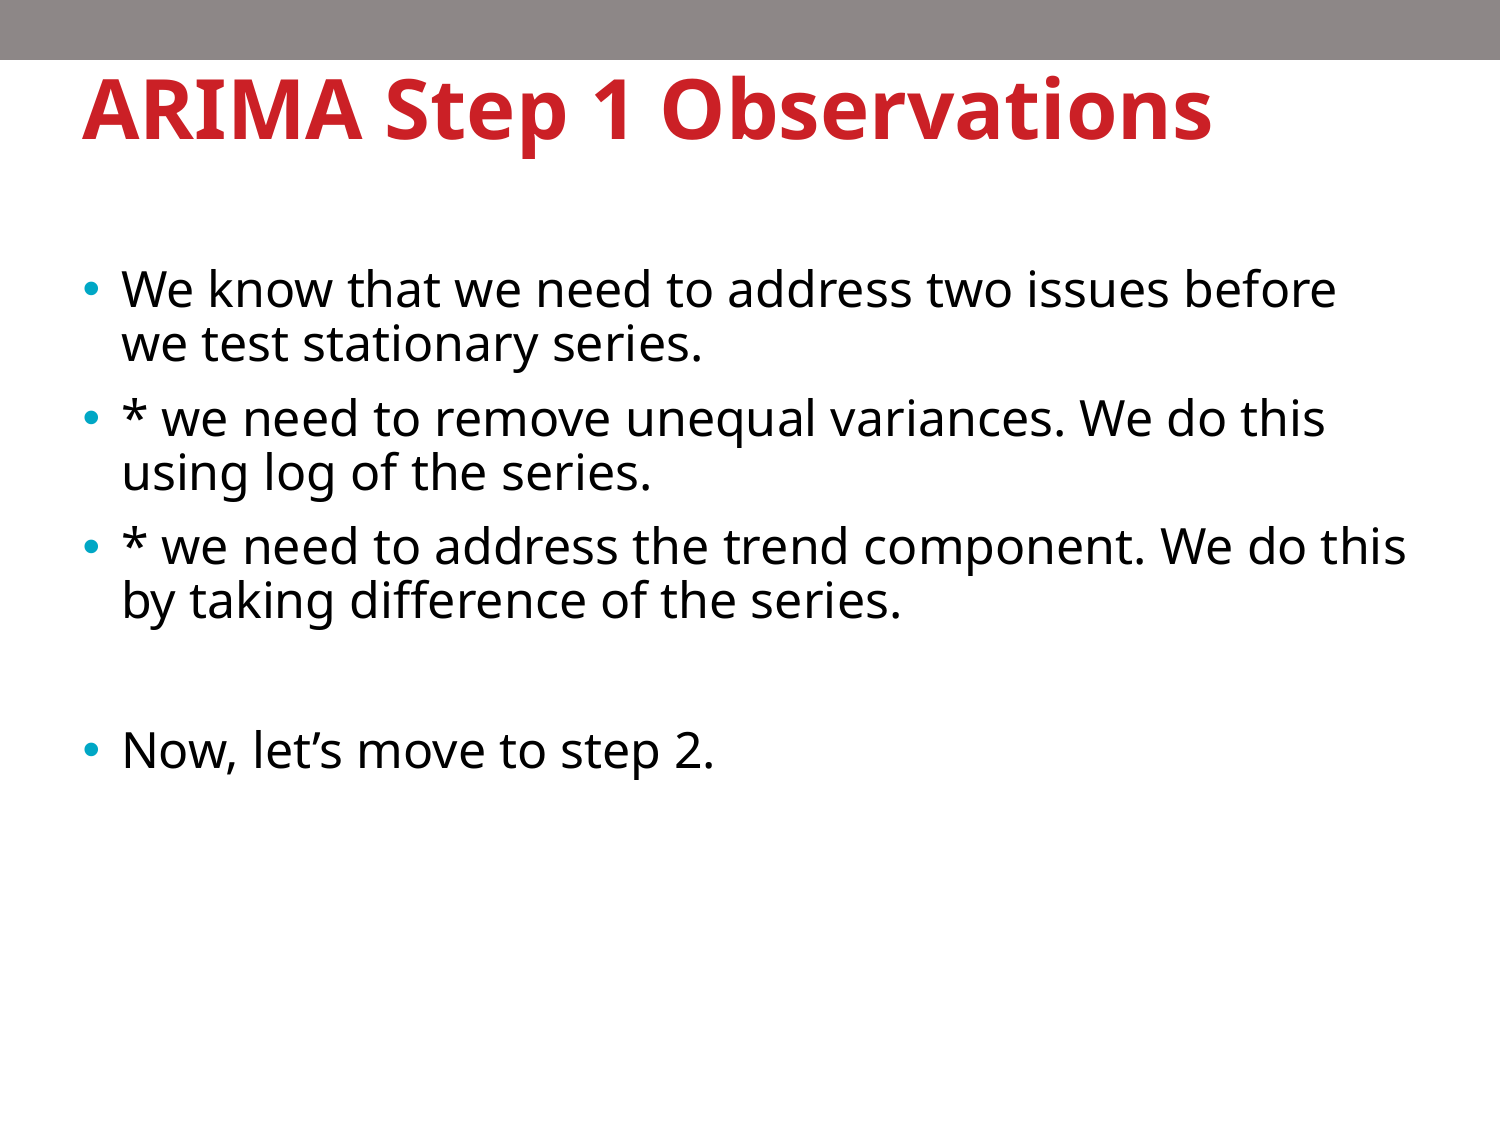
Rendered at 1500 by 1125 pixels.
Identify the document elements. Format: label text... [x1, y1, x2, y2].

list We know that we need to address two issues before we test stationary series. * we need to remove unequal variances. We do this using log of the series. * we need to address the trend component. We do this by taking difference of the series. Now, let’s move to step 2. [75, 256, 1425, 1125]
title ARIMA Step 1 Observations [75, 59, 1425, 166]
